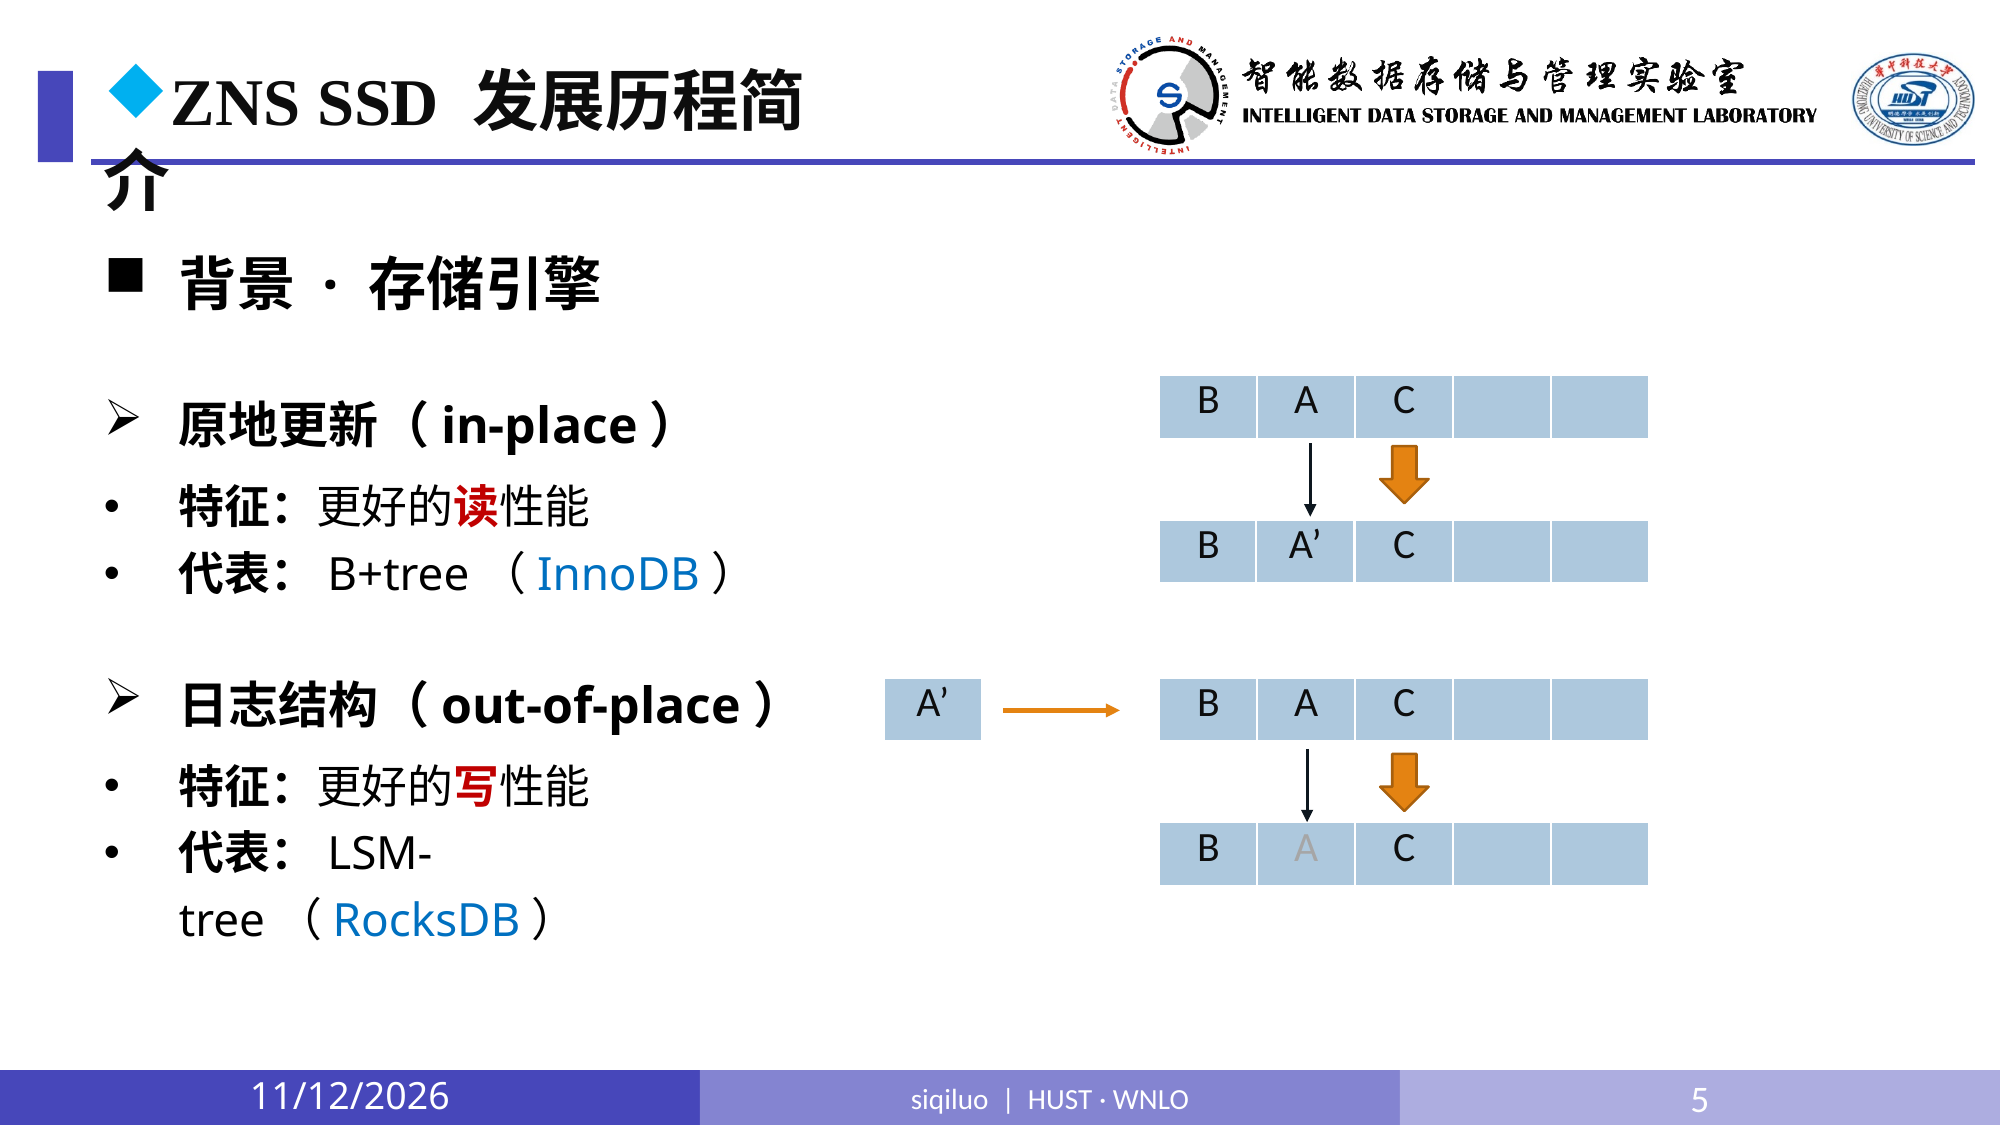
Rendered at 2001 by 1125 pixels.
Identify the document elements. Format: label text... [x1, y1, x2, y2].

table_header [1552, 521, 1648, 582]
table_header [1454, 521, 1550, 582]
table_header B [1160, 376, 1256, 438]
text_box [1378, 444, 1430, 505]
table_header B [1160, 679, 1256, 740]
table_header [1552, 679, 1648, 740]
table_header B [1160, 521, 1255, 582]
text_box 背景 · 存储引擎 原地更新（in-place） 特征：更好的读性能 代表：B+tree（InnoDB） 日志结构（out-of-place） 特征：更好的写性能 代表：LSM-tree（RocksDB） [89, 239, 841, 954]
table_header [1454, 679, 1550, 740]
table_header A [1258, 376, 1354, 438]
table_header C [1356, 823, 1452, 885]
picture [1101, 32, 1827, 158]
table_header [1454, 376, 1550, 438]
table_header C [1356, 679, 1452, 740]
table_header [1552, 376, 1648, 438]
table_header C [1356, 521, 1452, 582]
table_header B [1160, 823, 1256, 885]
picture [1851, 52, 1975, 146]
table_header A’ [1257, 521, 1353, 582]
text_box [1378, 752, 1430, 812]
table_header A [1258, 823, 1354, 885]
table_header [1552, 823, 1648, 885]
table_header [1454, 823, 1550, 885]
table_header C [1356, 376, 1452, 438]
table_header A [1258, 679, 1354, 740]
table_header A’ [885, 679, 981, 740]
text_box ZNS SSD 发展历程简介 [89, 51, 882, 227]
